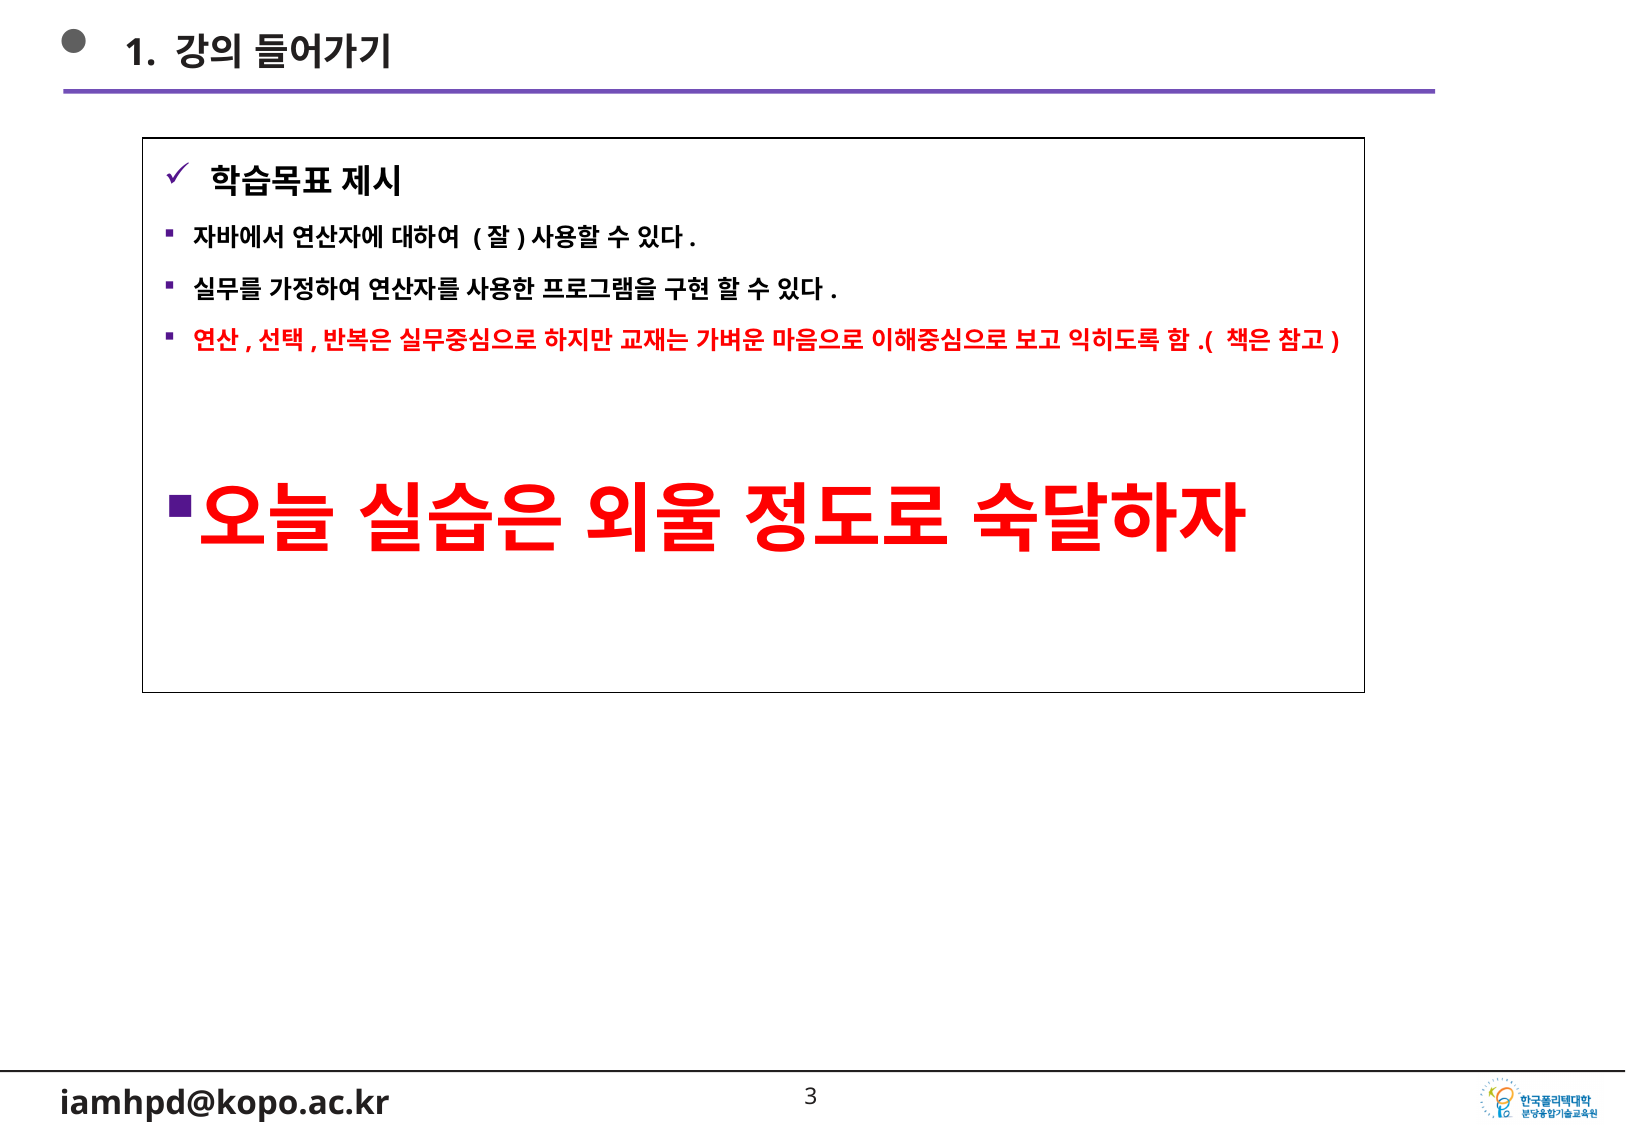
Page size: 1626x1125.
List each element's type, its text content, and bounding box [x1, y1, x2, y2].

text_box 1. 강의 들어가기 [109, 20, 943, 93]
text_box 학습목표 제시 자바에서 연산자에 대하여 (잘)사용할 수 있다. 실무를 가정하여 연산자를 사용한 프로그램을 구현 할 수 있다. 연산,선택,반복은 실무중심으로 하지만 교재는 가벼운 마음으로 이해중심으로 보고 익히도록 함.( 책은 참고) 오늘 실습은 외울 정도로 숙달하자 [142, 138, 1365, 693]
picture [1476, 1073, 1604, 1125]
text_box [44, 0, 1604, 114]
text_box 2 [765, 1072, 857, 1123]
